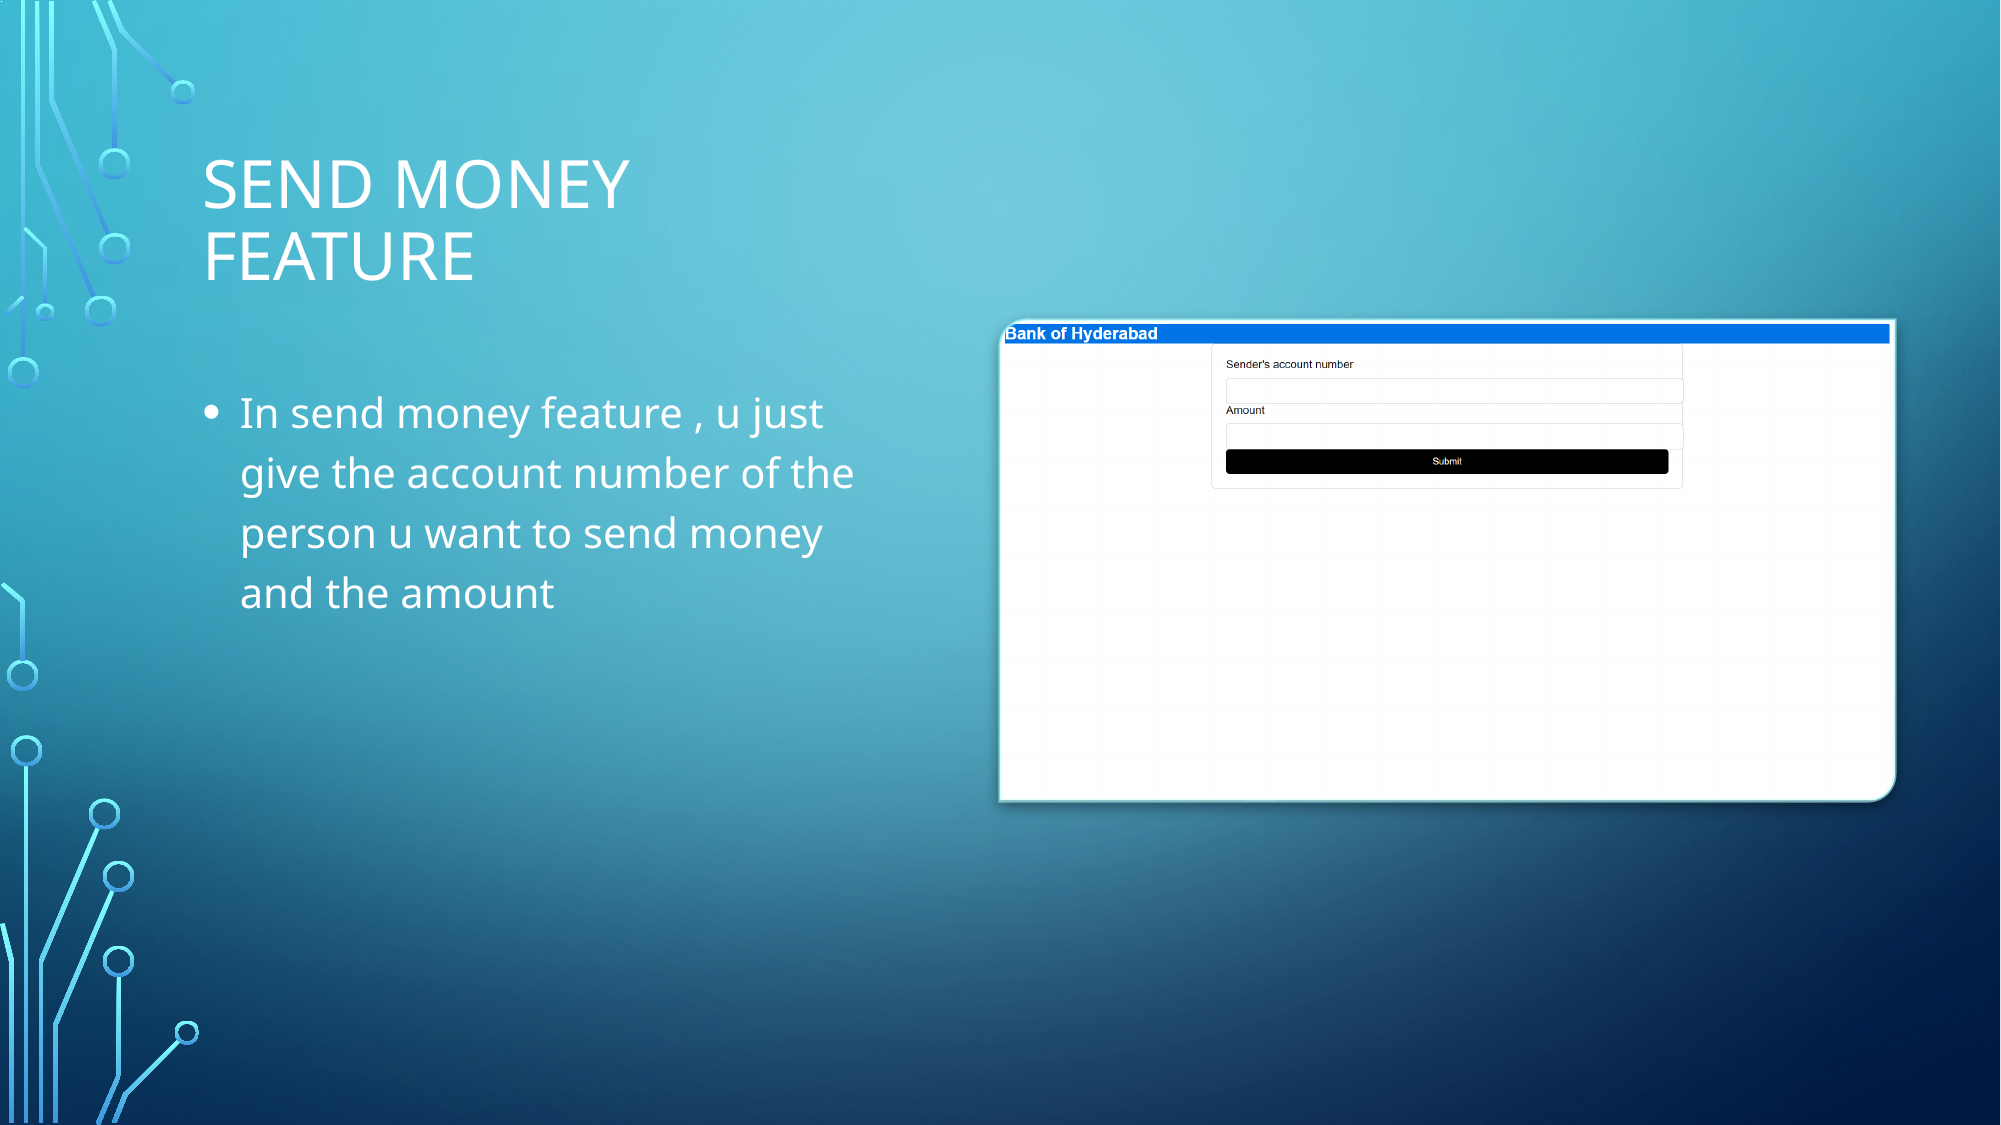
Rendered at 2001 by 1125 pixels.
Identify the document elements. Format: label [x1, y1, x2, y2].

text_box [0, 0, 201, 1125]
picture [201, 0, 2000, 1125]
